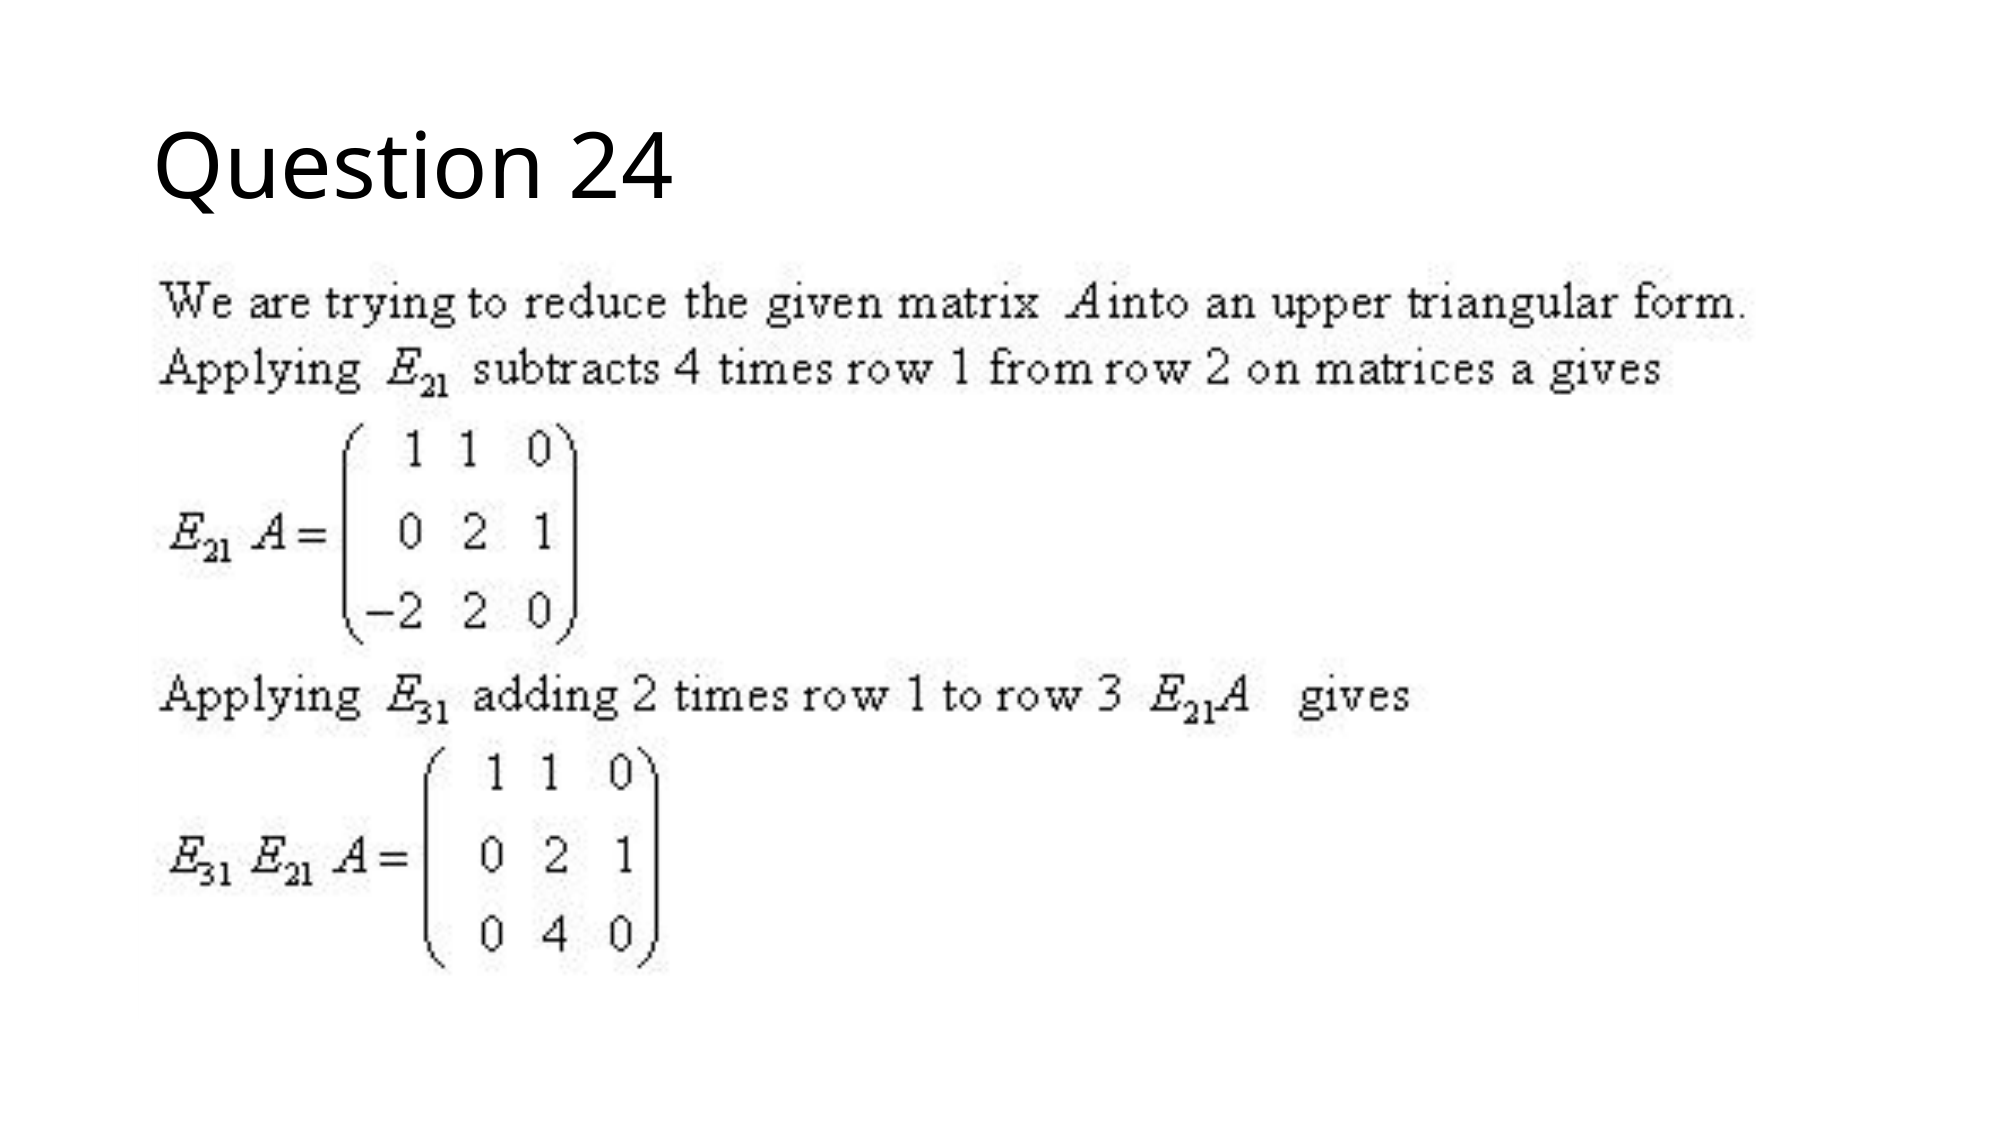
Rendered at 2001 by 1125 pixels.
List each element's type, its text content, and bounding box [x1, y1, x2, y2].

picture [137, 253, 1897, 1019]
title Question 24 [137, 59, 1863, 253]
